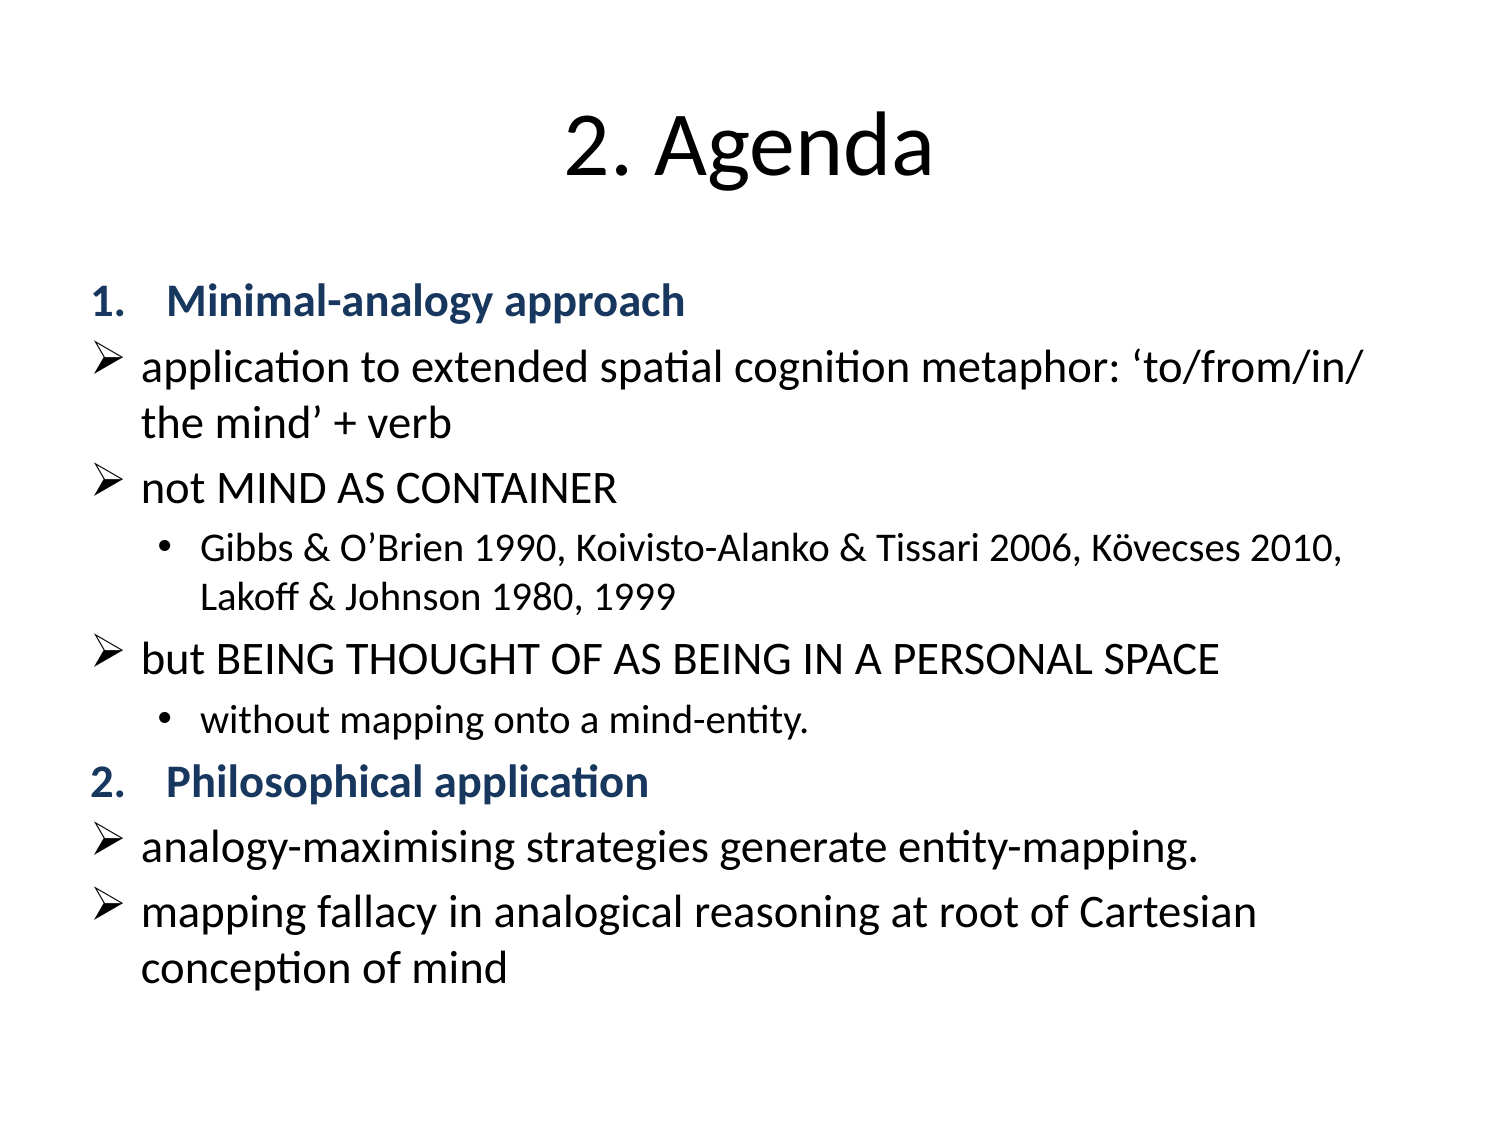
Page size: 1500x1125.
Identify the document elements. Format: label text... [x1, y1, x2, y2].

list Minimal-analogy approach application to extended spatial cognition metaphor: ‘to/from/in/ the mind’ + verb not MIND AS CONTAINER Gibbs & O’Brien 1990, Koivisto-Alanko & Tissari 2006, Kövecses 2010, Lakoff & Johnson 1980, 1999 but BEING THOUGHT OF AS BEING IN A PERSONAL SPACE without mapping onto a mind-entity. Philosophical application analogy-maximising strategies generate entity-mapping. mapping fallacy in analogical reasoning at root of Cartesian conception of mind [75, 262, 1425, 1005]
title 2. Agenda [75, 45, 1425, 233]
